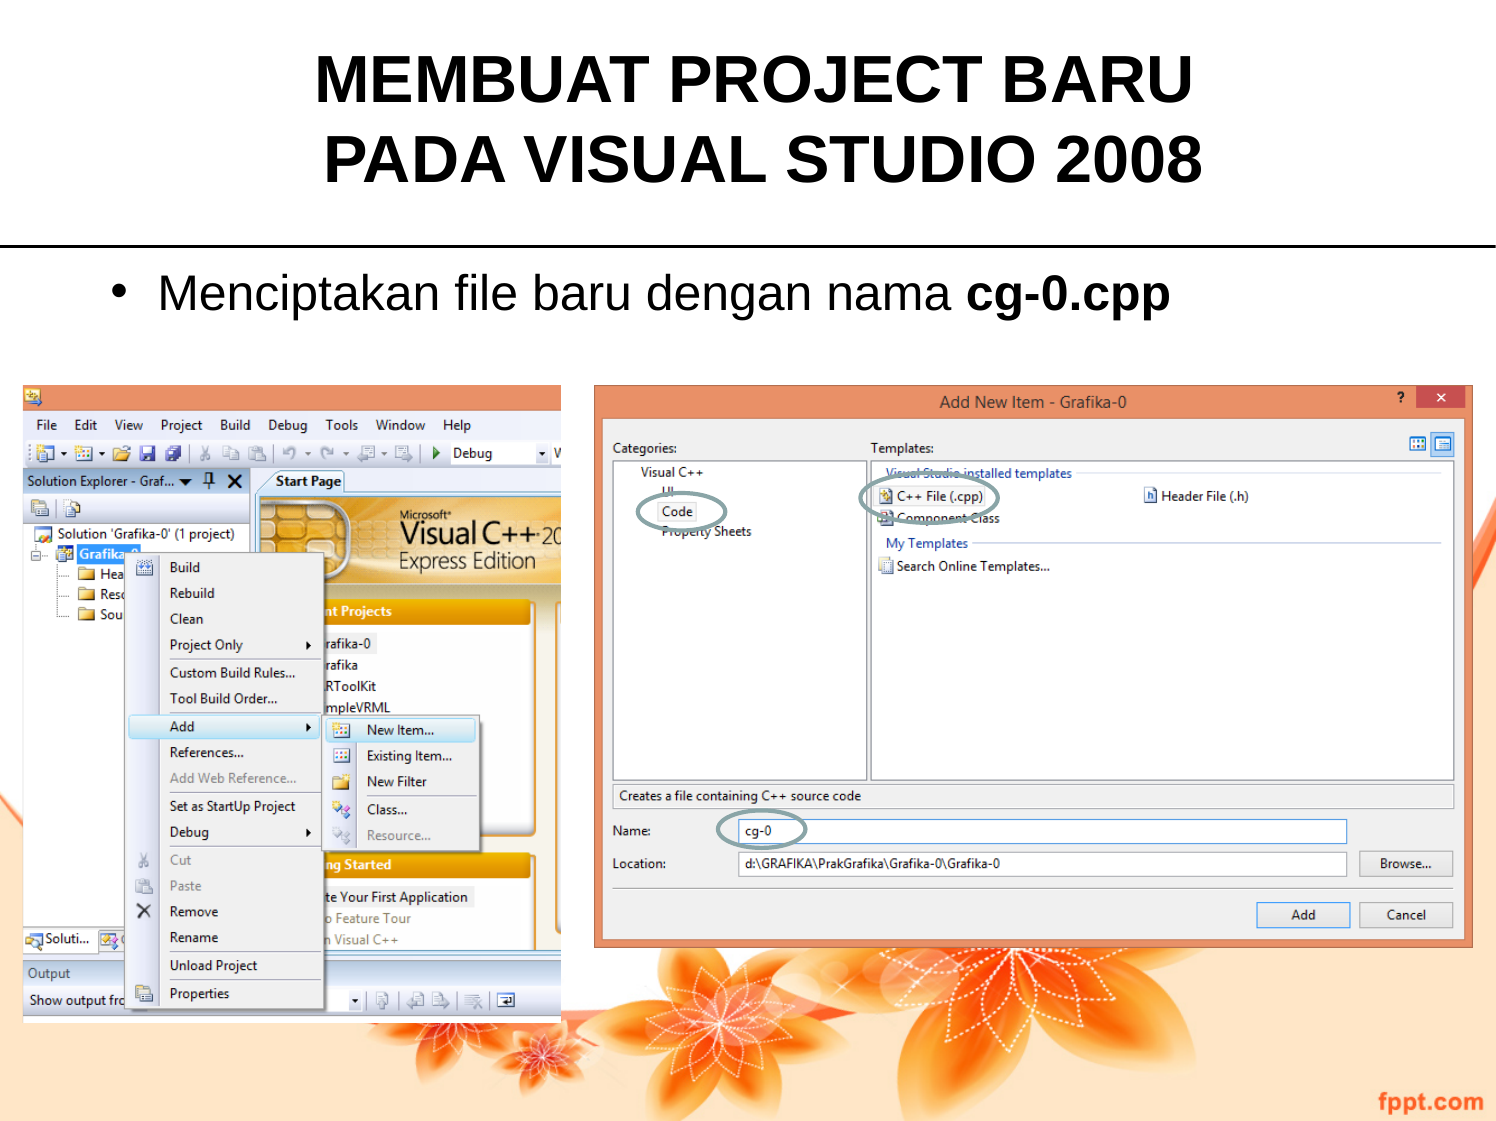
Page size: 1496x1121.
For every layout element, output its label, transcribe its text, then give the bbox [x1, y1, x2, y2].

picture [0, 0, 1496, 243]
text_box MEMBUAT PROJECT BARU PADA VISUAL STUDIO 2008 [314, 35, 1214, 196]
text_box Menciptakan file baru dengan nama cg-0.cpp [110, 260, 1386, 381]
picture [0, 250, 1496, 1121]
text_box [0, 243, 1496, 250]
